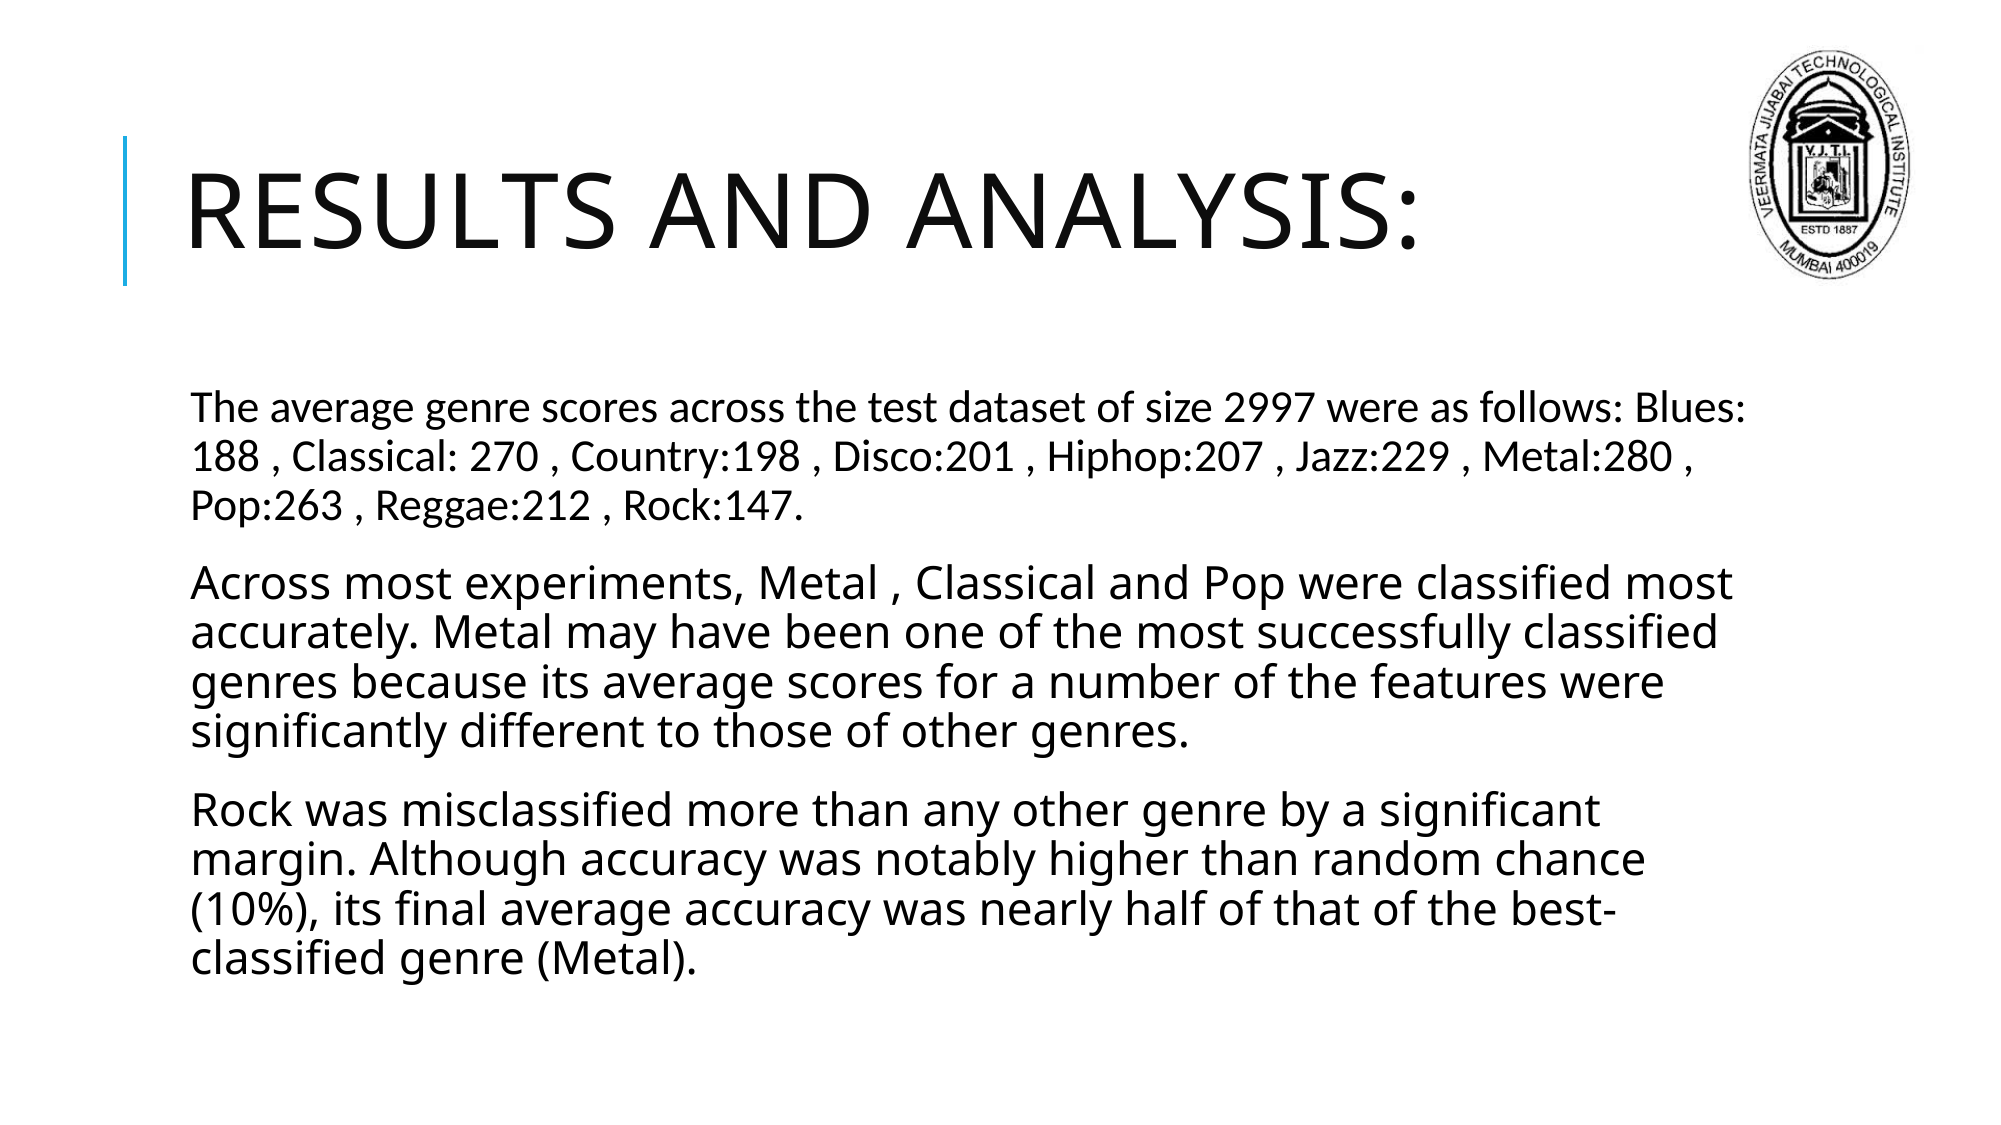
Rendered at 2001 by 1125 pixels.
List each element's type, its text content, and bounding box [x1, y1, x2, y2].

title Results and analysis: [168, 96, 1763, 342]
list The average genre scores across the test dataset of size 2997 were as follows: Blues: 188 , Classical: 270 , Country:198 , Disco:201 , Hiphop:207 , Jazz:229 , Metal:280 , Pop:263 , Reggae:212 , Rock:147. Across most experiments, Metal , Classical and Pop were classified most accurately. Metal may have been one of the most successfully classified genres because its average scores for a number of the features were significantly different to those of other genres. Rock was misclassified more than any other genre by a significant margin. Although accuracy was notably higher than random chance (10%), its final average accuracy was nearly half of that of the best-classified genre (Metal). [168, 375, 1763, 1035]
picture [1732, 45, 1932, 286]
